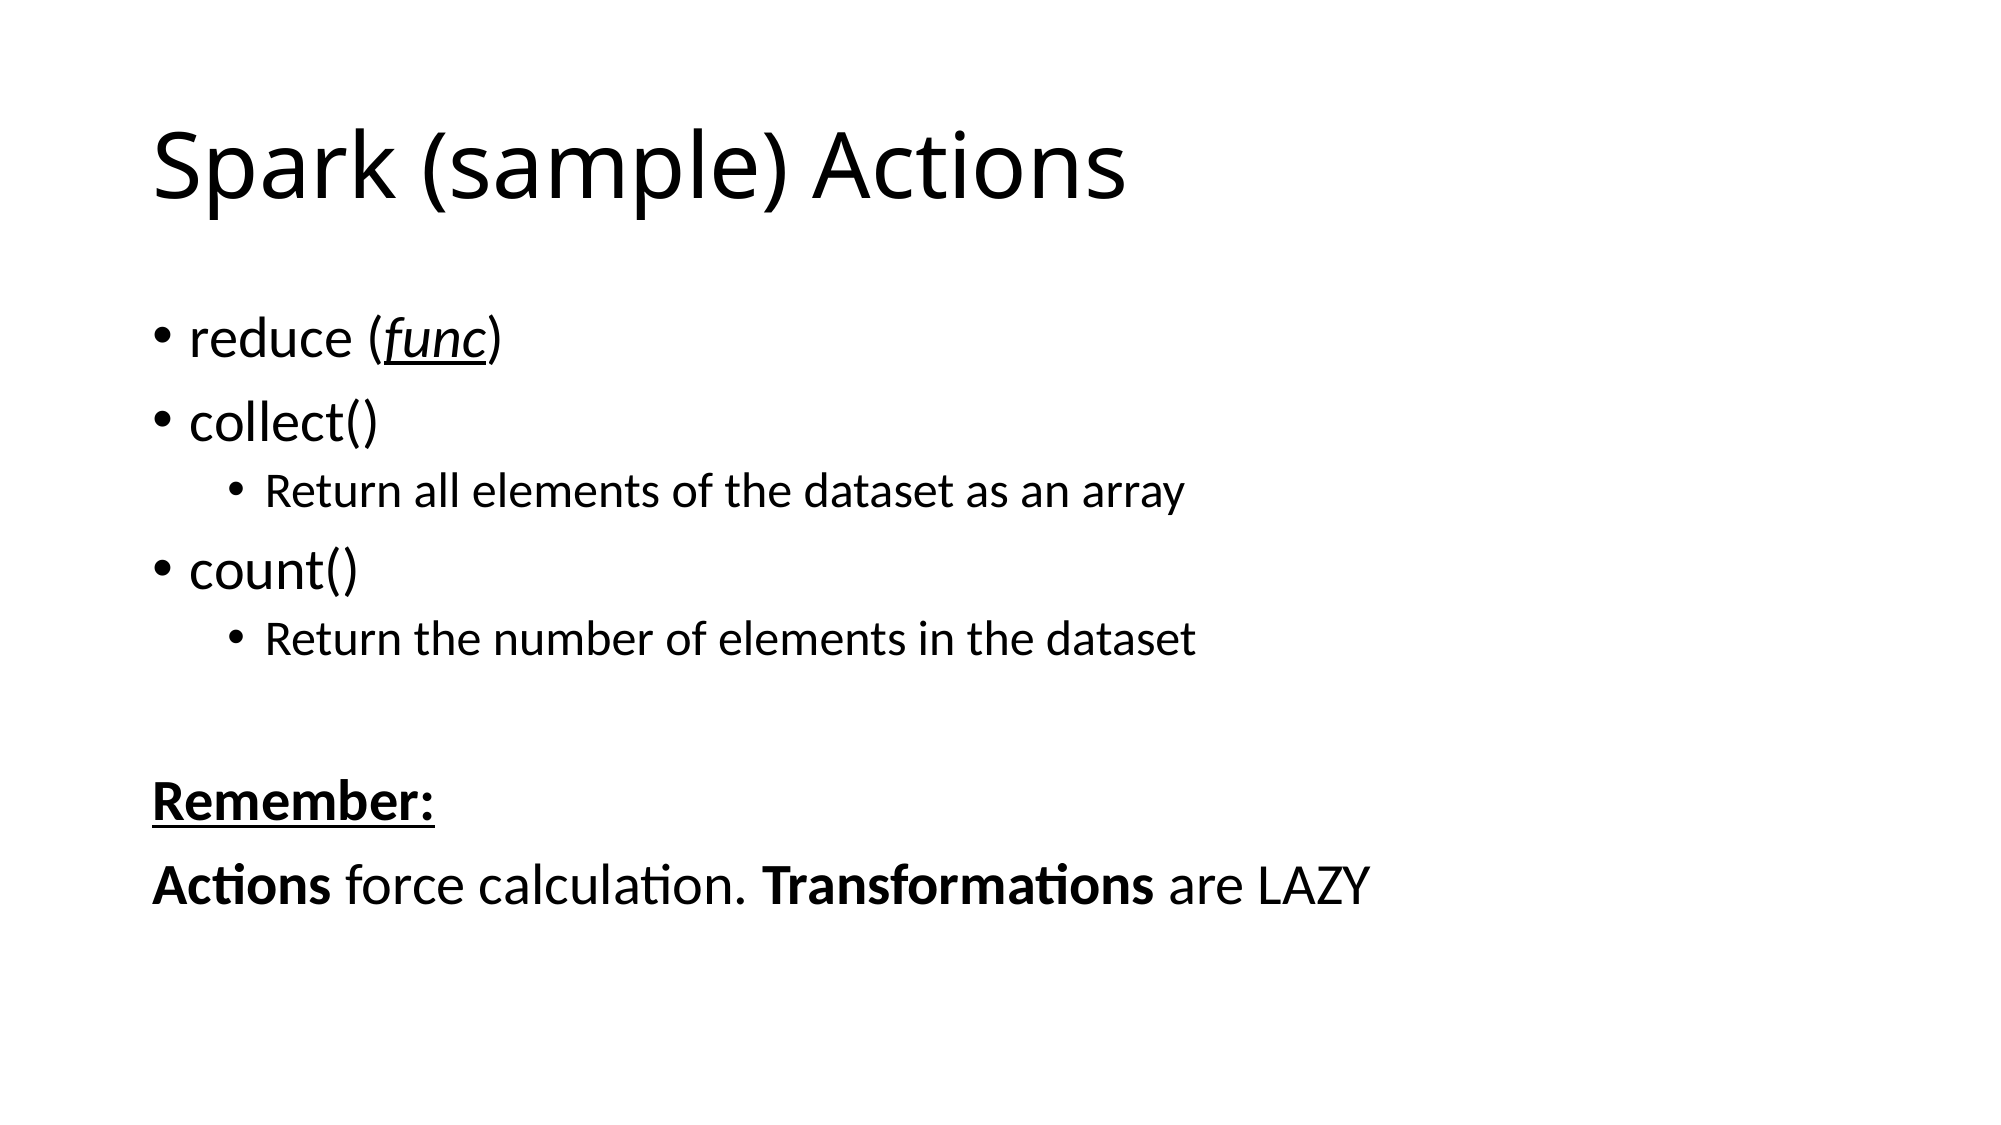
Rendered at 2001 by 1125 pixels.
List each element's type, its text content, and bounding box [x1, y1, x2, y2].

title Spark (sample) Actions [137, 59, 1863, 278]
list reduce (func) collect() Return all elements of the dataset as an array count() Return the number of elements in the dataset Remember: Actions force calculation. Transformations are LAZY [137, 299, 1863, 1014]
